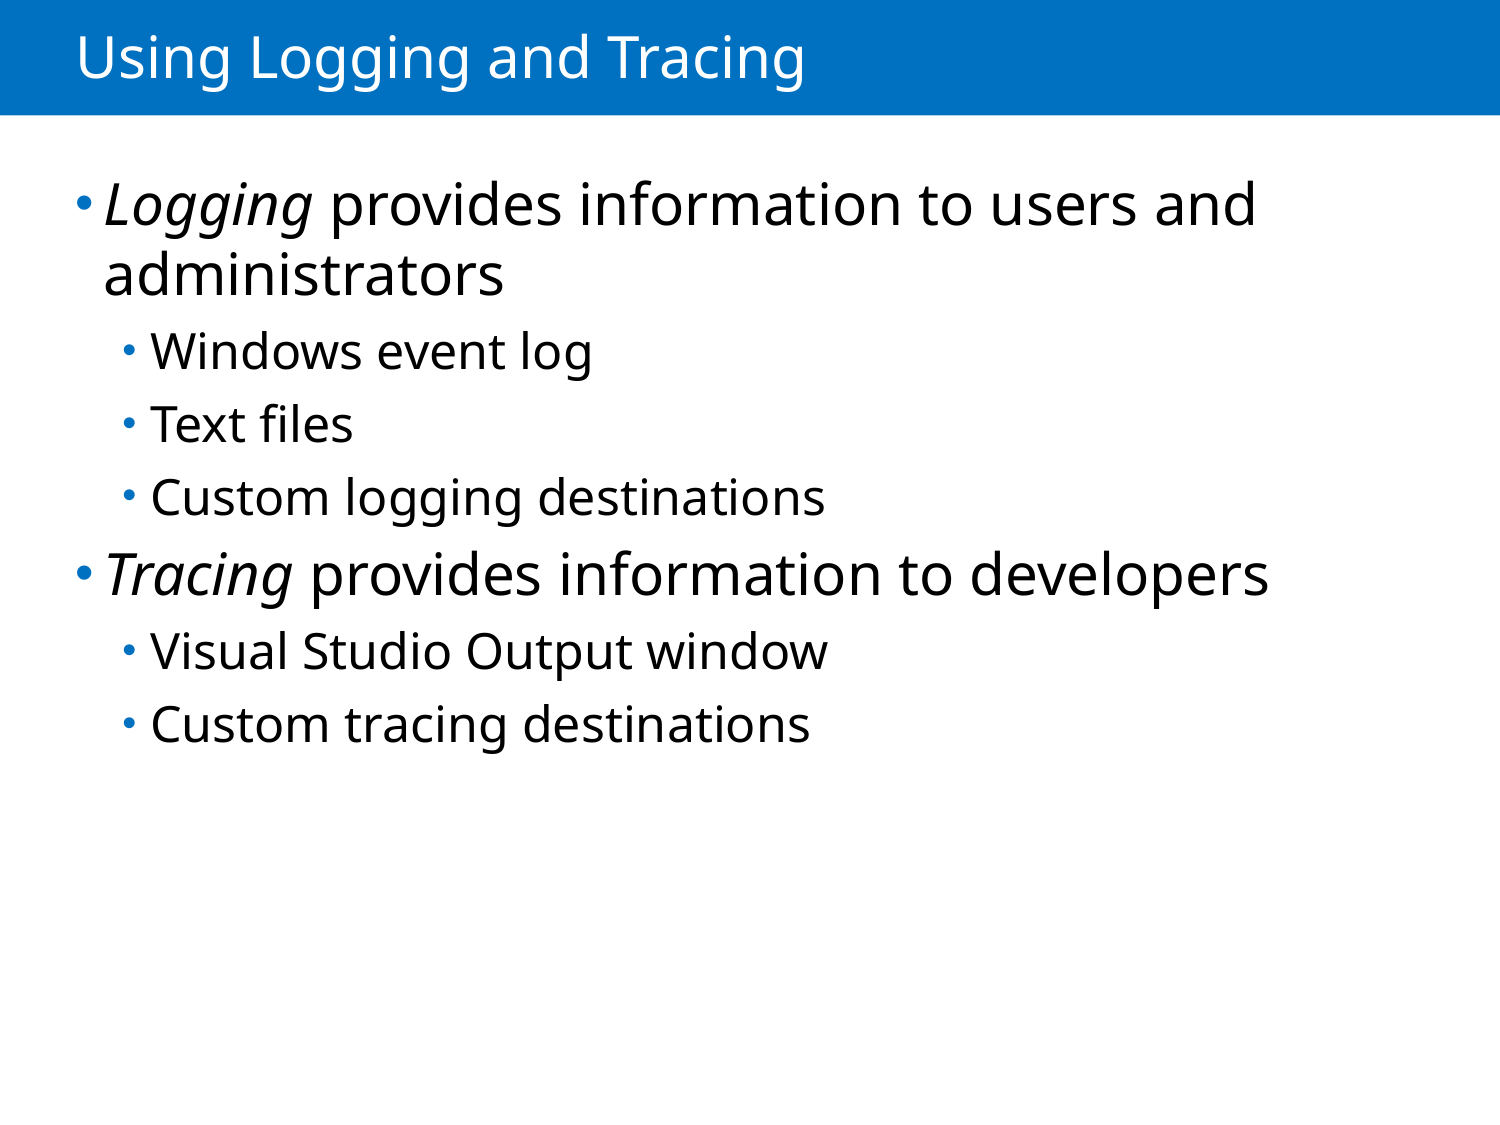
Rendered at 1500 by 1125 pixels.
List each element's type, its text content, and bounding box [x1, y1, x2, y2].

title Using Logging and Tracing [75, 0, 1351, 122]
text_box Logging provides information to users and administrators Windows event log Text files Custom logging destinations Tracing provides information to developers Visual Studio Output window Custom tracing destinations [75, 167, 1408, 1012]
